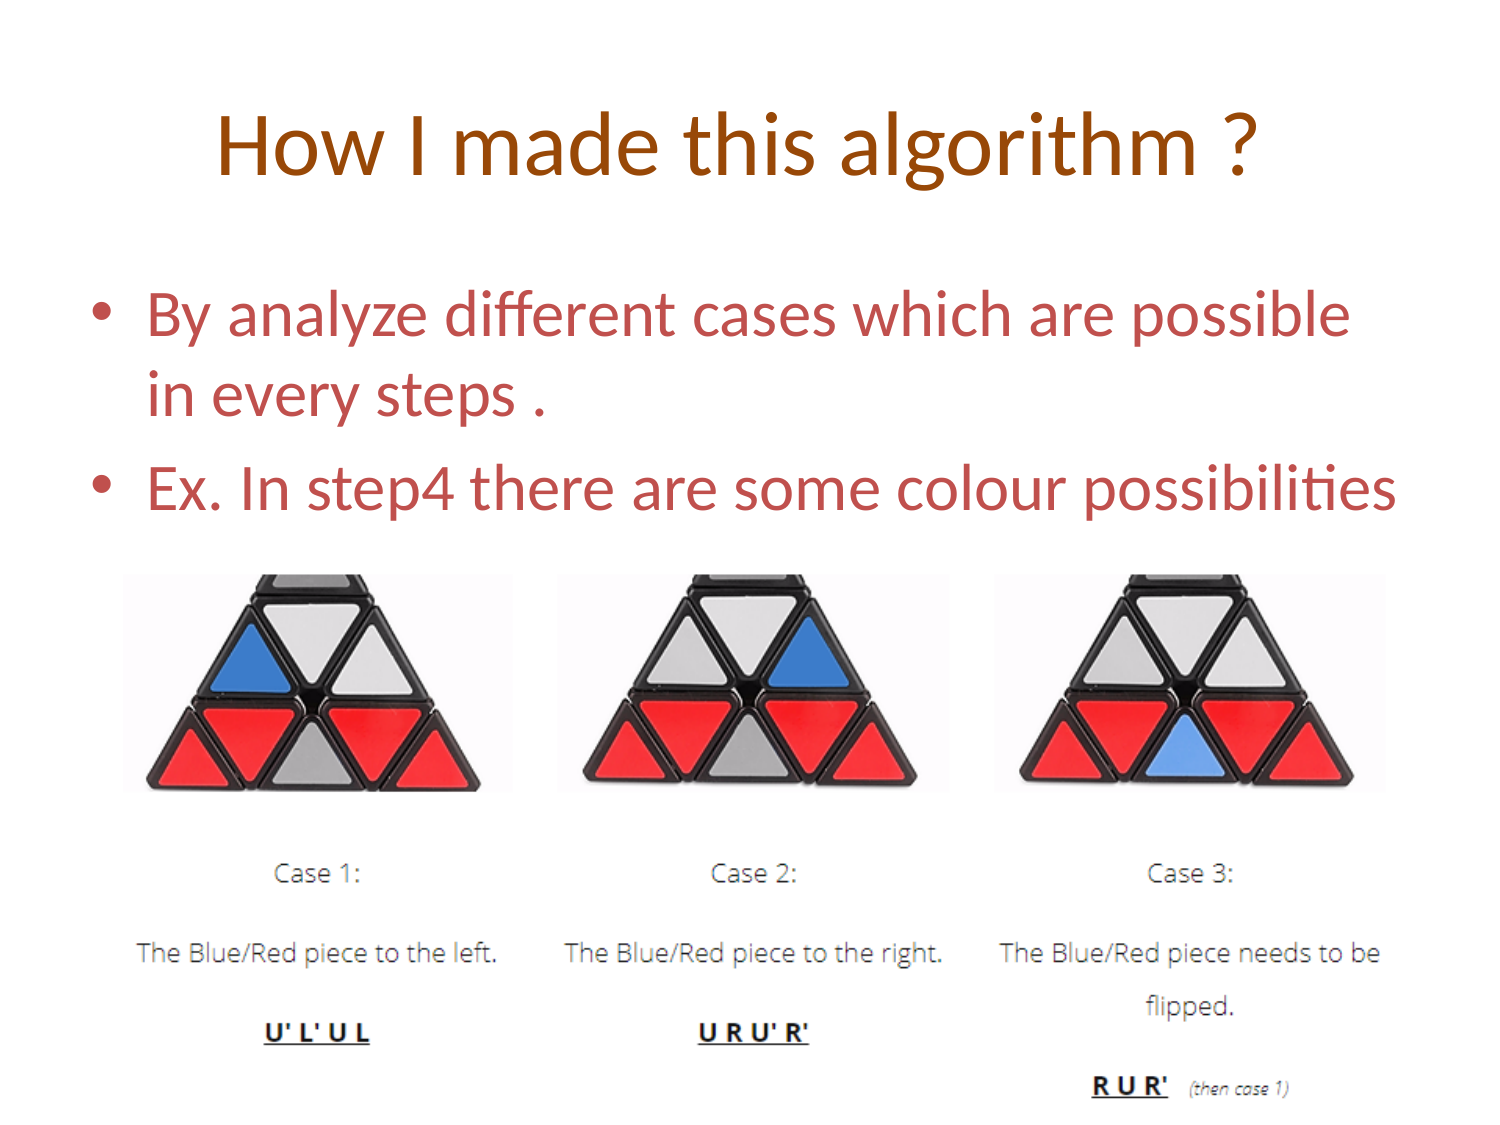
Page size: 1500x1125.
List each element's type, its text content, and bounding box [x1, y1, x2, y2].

list By analyze different cases which are possible in every steps . Ex. In step4 there are some colour possibilities [75, 262, 1425, 1005]
picture [123, 555, 1403, 1125]
title How I made this algorithm ? [75, 45, 1425, 233]
